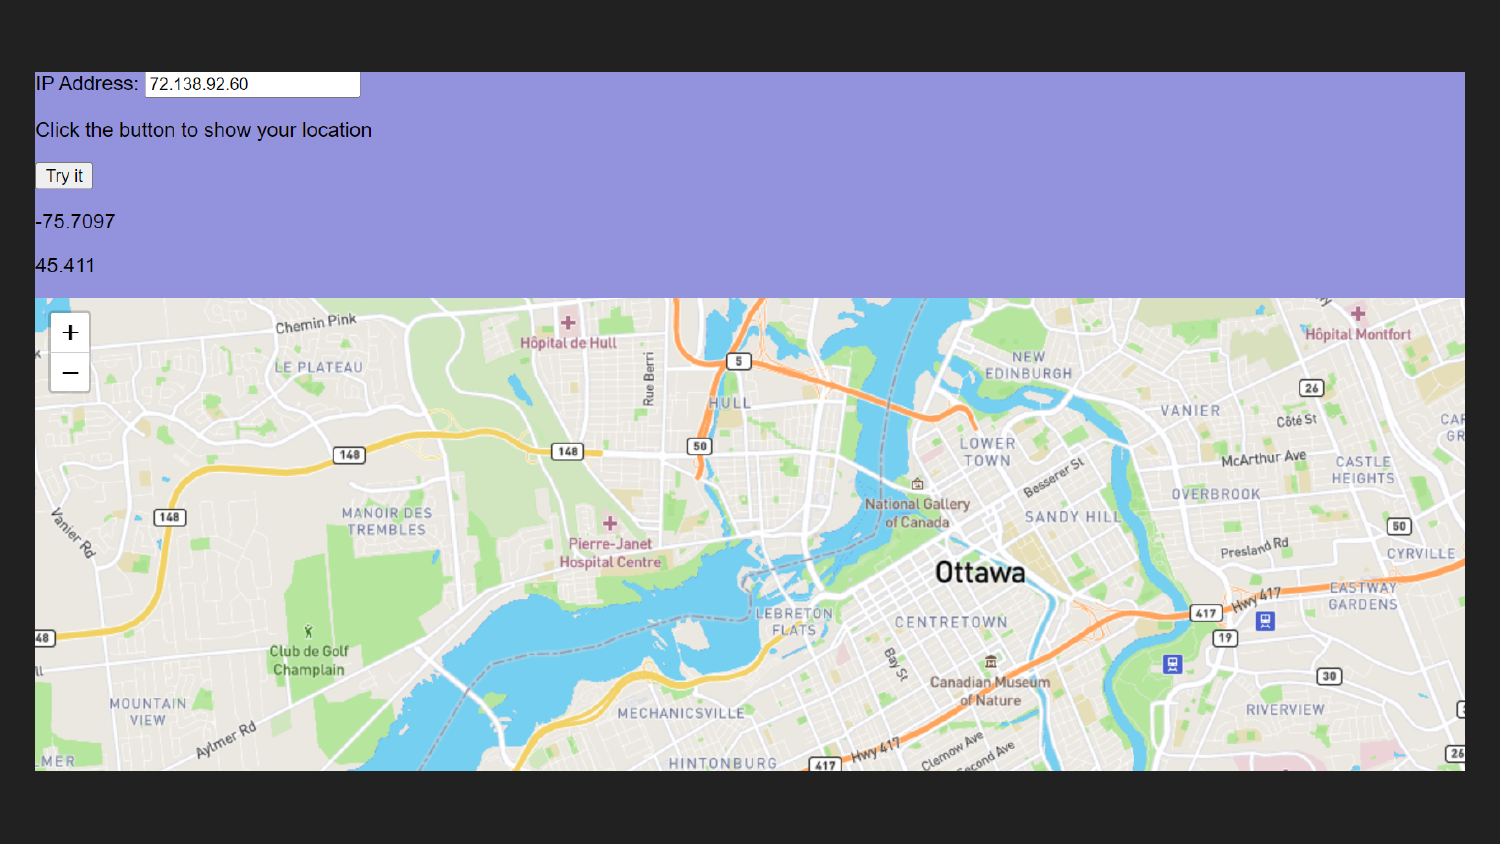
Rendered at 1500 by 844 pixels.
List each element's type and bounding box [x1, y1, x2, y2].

picture [35, 72, 1465, 771]
